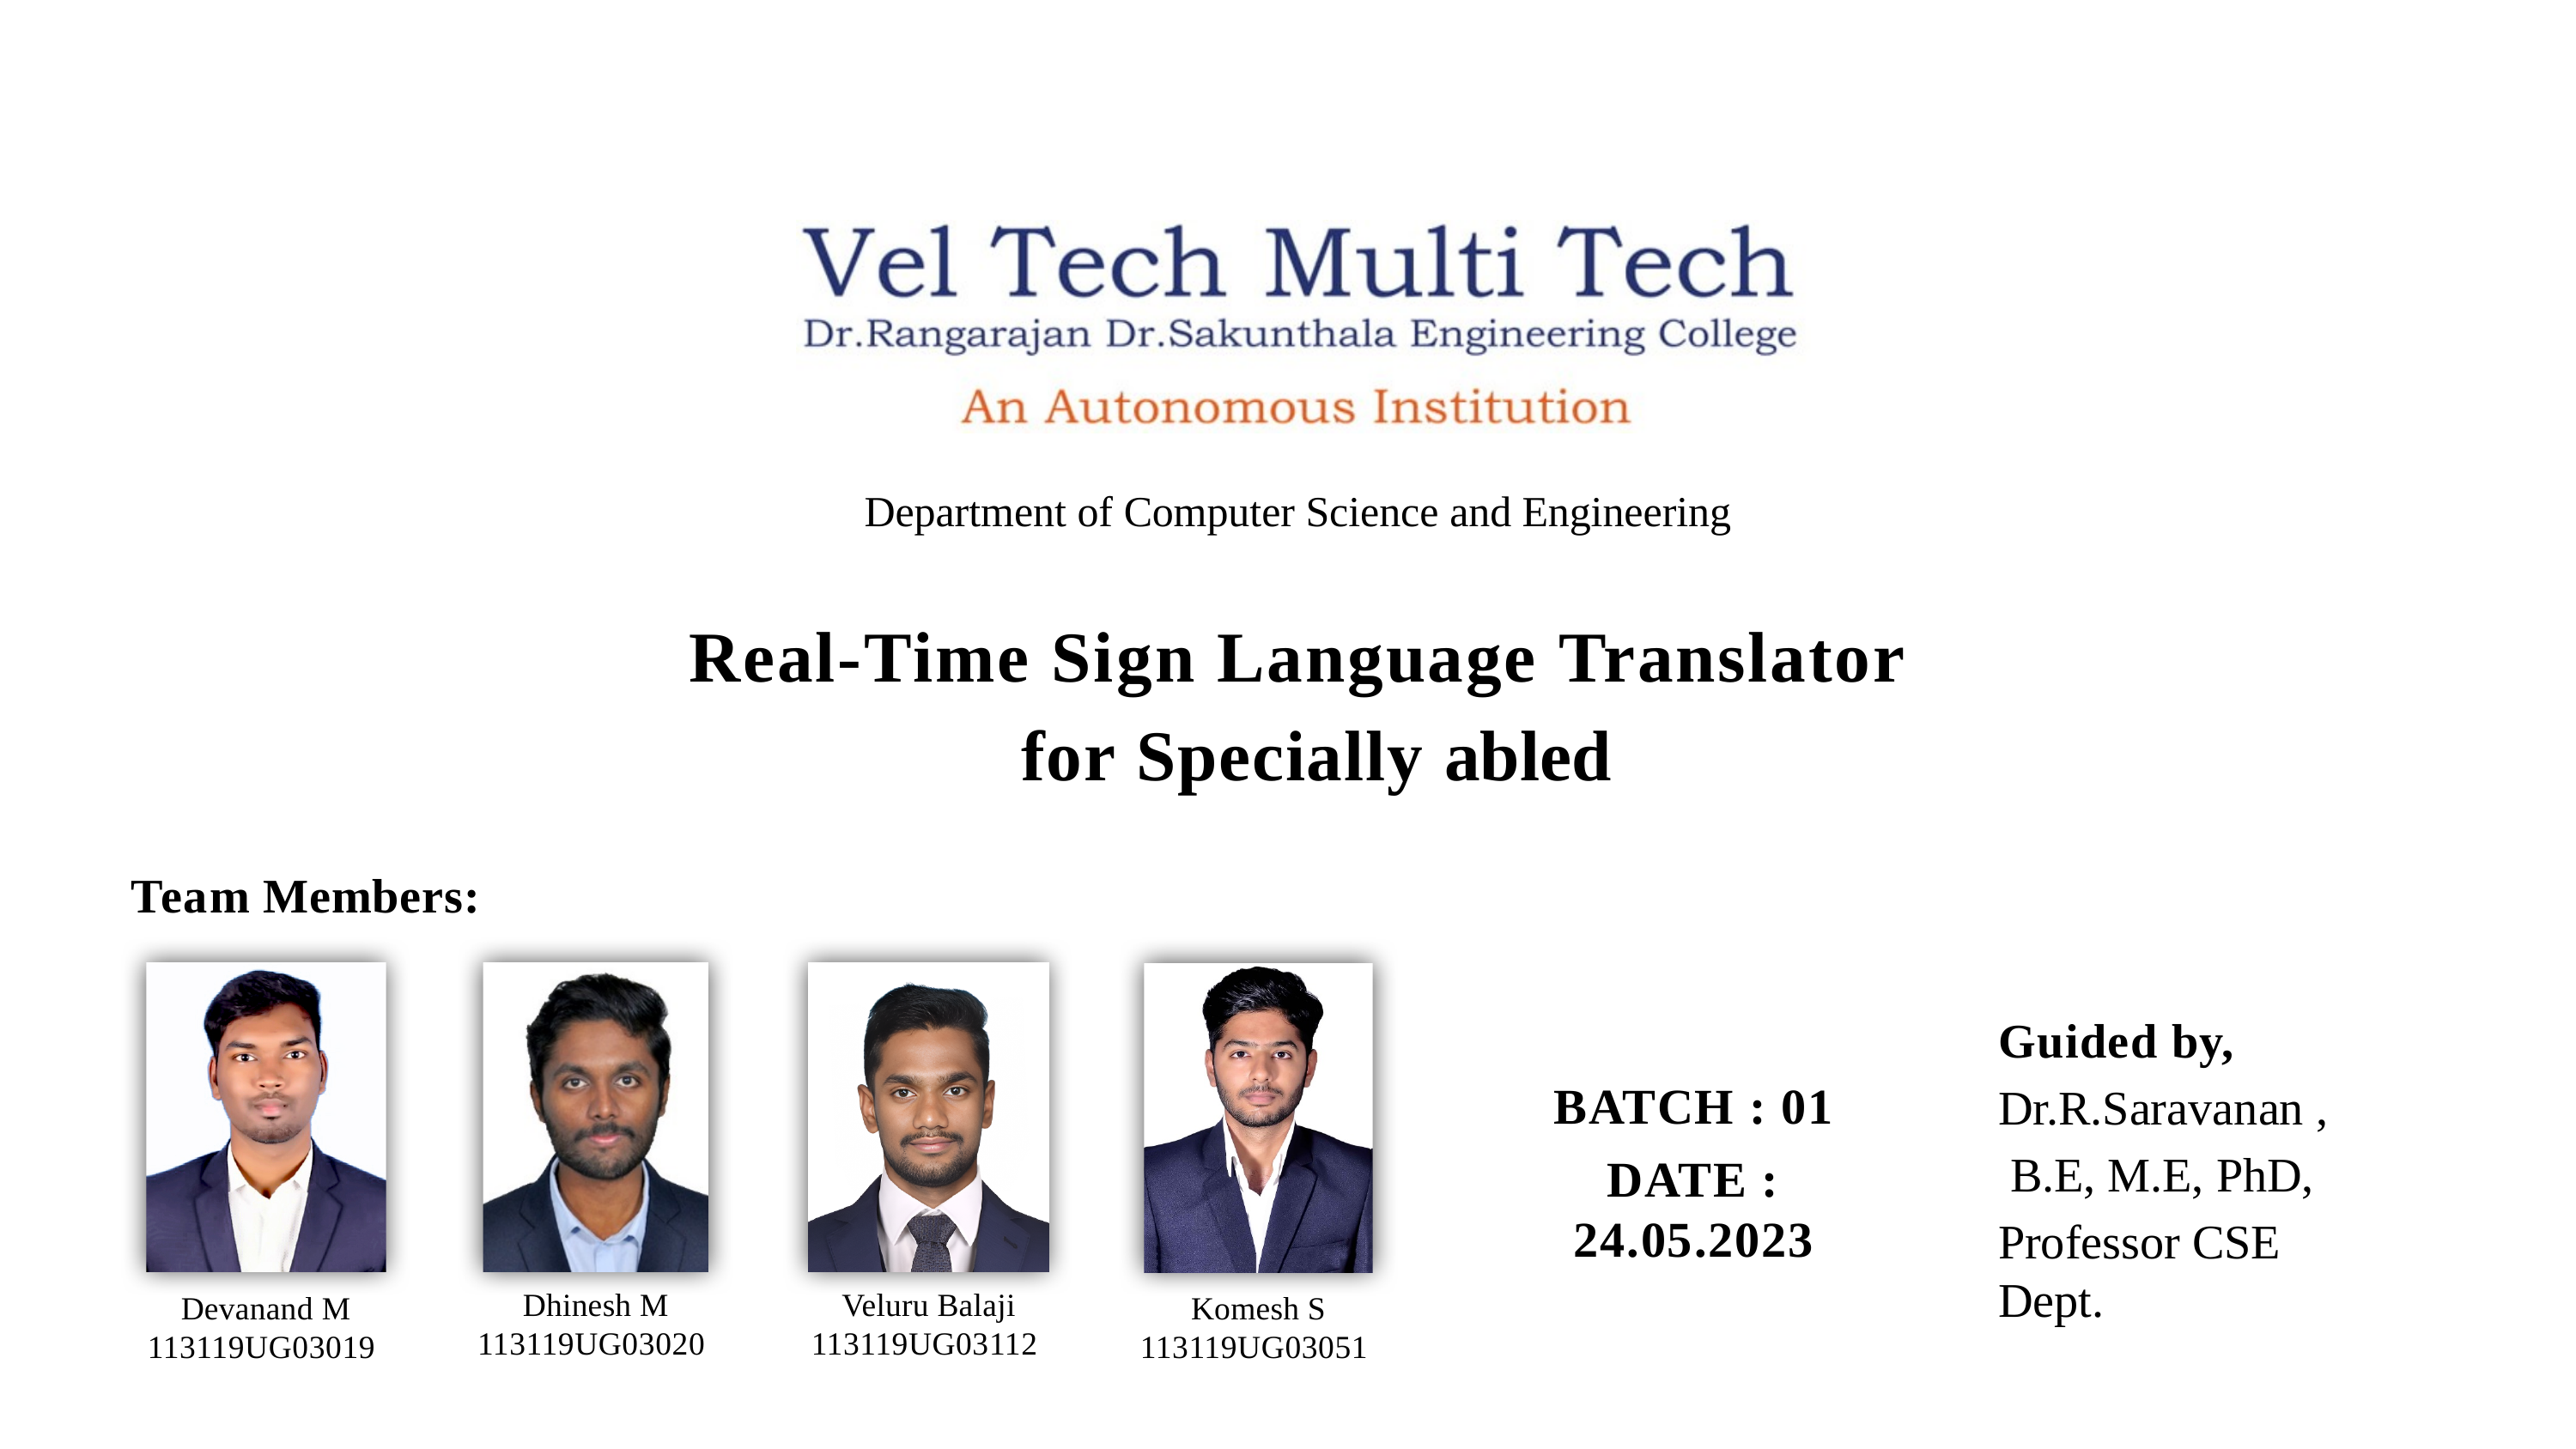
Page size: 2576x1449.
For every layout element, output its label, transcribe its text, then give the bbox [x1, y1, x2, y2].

text_box Veluru Balaji 113119UG03112 [798, 1278, 1060, 1368]
picture [795, 219, 1811, 433]
picture [146, 962, 386, 1272]
text_box Dhinesh M 113119UG03020 [465, 1278, 727, 1368]
text_box BATCH : 01 DATE : 24.05.2023 [1484, 1061, 1904, 1268]
text_box Devanand M 113119UG03019 [134, 1281, 397, 1372]
text_box Guided by, Dr.R.Saravanan , B.E, M.E, PhD, Professor CSE Dept. [1996, 998, 2437, 1327]
picture [808, 962, 1049, 1272]
picture [1144, 962, 1373, 1273]
text_box Komesh S 113119UG03051 [1127, 1282, 1389, 1372]
title Department of Computer Science and Engineering [862, 482, 1745, 594]
picture [483, 962, 709, 1272]
text_box Team Members: [129, 863, 550, 923]
text_box Real-Time Sign Language Translator for Specially abled [380, 594, 2252, 796]
